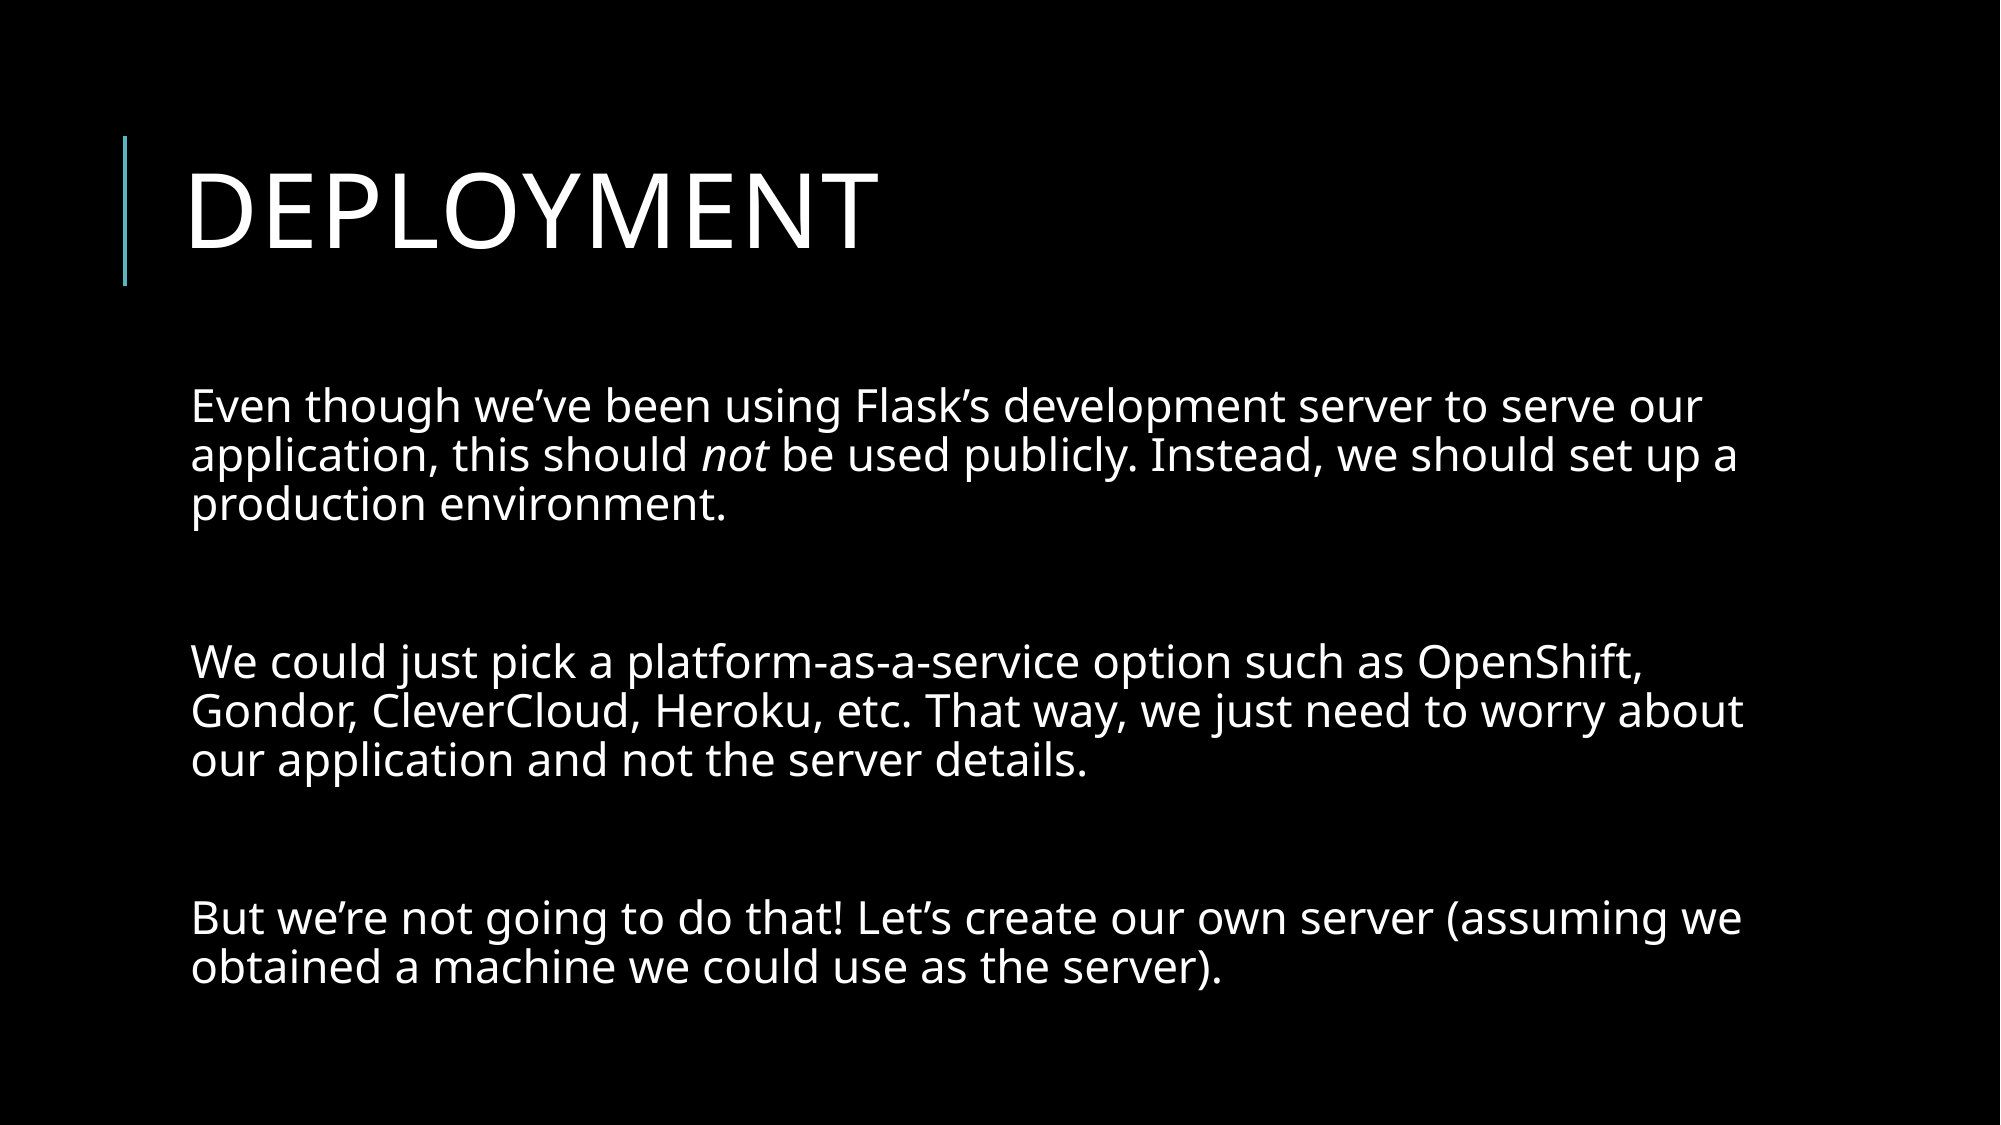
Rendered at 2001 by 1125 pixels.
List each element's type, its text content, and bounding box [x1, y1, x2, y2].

title Deployment [168, 96, 1763, 342]
list Even though we’ve been using Flask’s development server to serve our application, this should not be used publicly. Instead, we should set up a production environment. We could just pick a platform-as-a-service option such as OpenShift, Gondor, CleverCloud, Heroku, etc. That way, we just need to worry about our application and not the server details. But we’re not going to do that! Let’s create our own server (assuming we obtained a machine we could use as the server). [168, 375, 1763, 1035]
